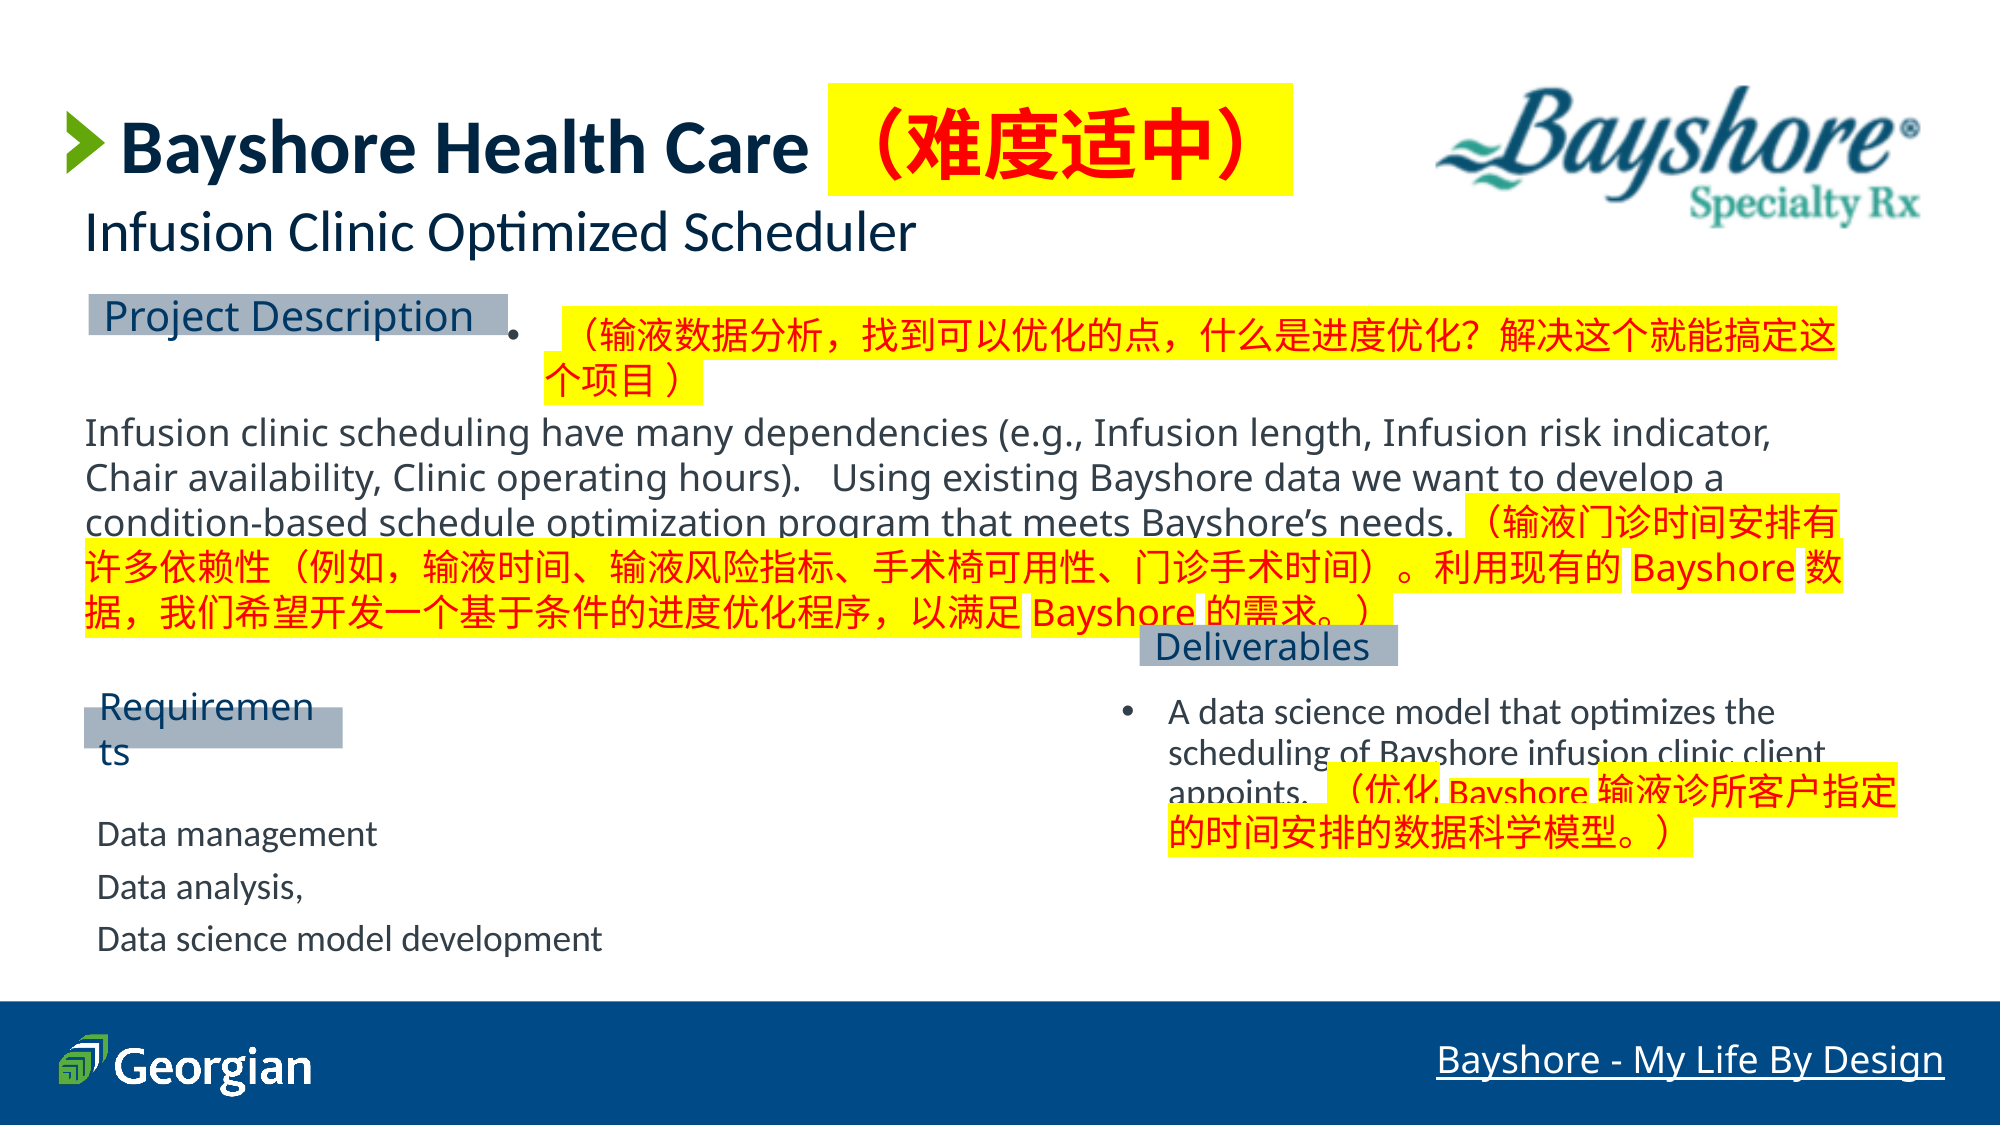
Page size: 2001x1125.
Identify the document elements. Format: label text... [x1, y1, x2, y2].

text_box Requirements [82, 705, 345, 750]
list Infusion Clinic Optimized Scheduler （输液数据分析，找到可以优化的点，什么是进度优化？解决这个就能搞定这个项目 ） Infusion clinic scheduling have many dependencies (e.g., Infusion length, Infusion risk indicator, Chair availability, Clinic operating hours). Using existing Bayshore data we want to develop a condition-based schedule optimization program that meets Bayshore’s needs.（输液门诊时间安排有许多依赖性（例如，输液时间、输液风险指标、手术椅可用性、门诊手术时间）。利用现有的Bayshore数据，我们希望开发一个基于条件的进度优化程序，以满足Bayshore的需求。） [70, 186, 1866, 1017]
title Bayshore Health Care（难度适中） [66, 95, 1429, 190]
picture [1434, 74, 1931, 239]
picture [33, 1017, 336, 1122]
text_box Deliverables [1137, 623, 1400, 668]
list Data management Data analysis, Data science model development [49, 809, 906, 972]
text_box Project Description [86, 292, 510, 337]
text_box A data science model that optimizes the scheduling of Bayshore infusion clinic client appoints. （优化Bayshore输液诊所客户指定的时间安排的数据科学模型。） [1074, 692, 1930, 856]
text_box Bayshore - My Life By Design [1421, 1028, 1974, 1095]
